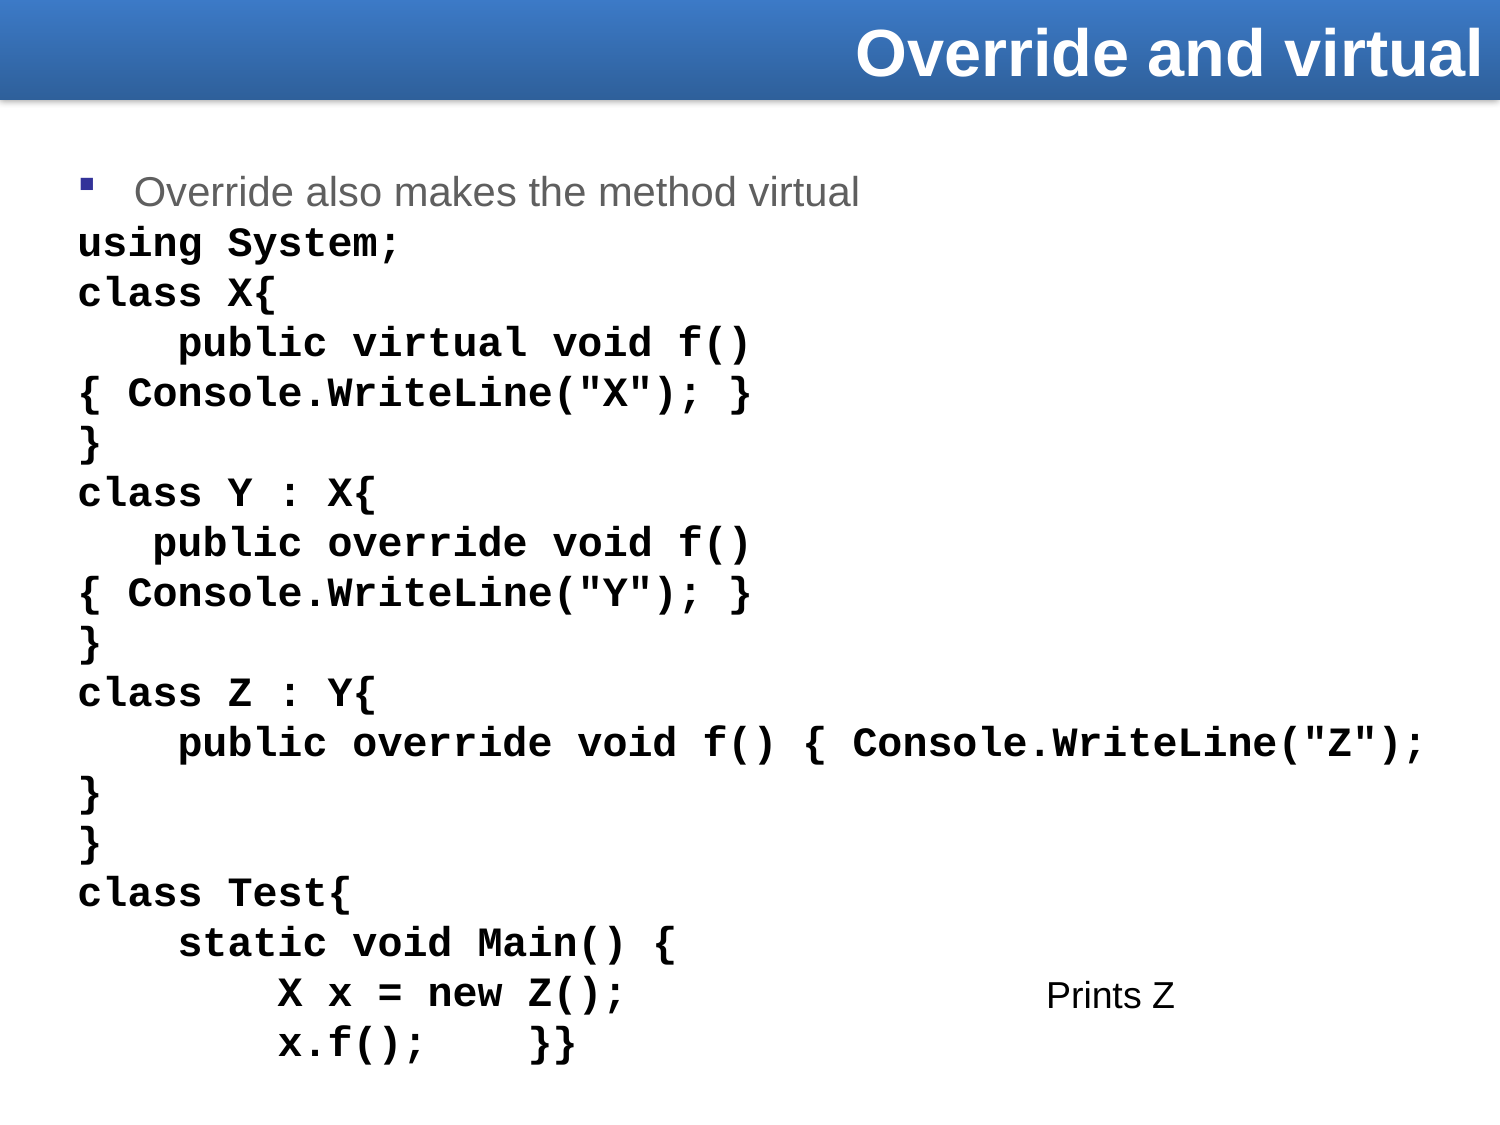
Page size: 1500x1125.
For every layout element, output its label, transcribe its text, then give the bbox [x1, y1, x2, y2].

text_box Override and virtual [0, 0, 1500, 100]
text_box Override also makes the method virtual using System; class X{ public virtual void f() { Console.WriteLine("X"); } } class Y : X{ public override void f() { Console.WriteLine("Y"); } } class Z : Y{ public override void f() { Console.WriteLine("Z"); } } class Test{ static void Main() { X x = new Z(); x.f(); }} [62, 137, 1450, 1038]
text_box Prints Z [1031, 963, 1469, 1024]
